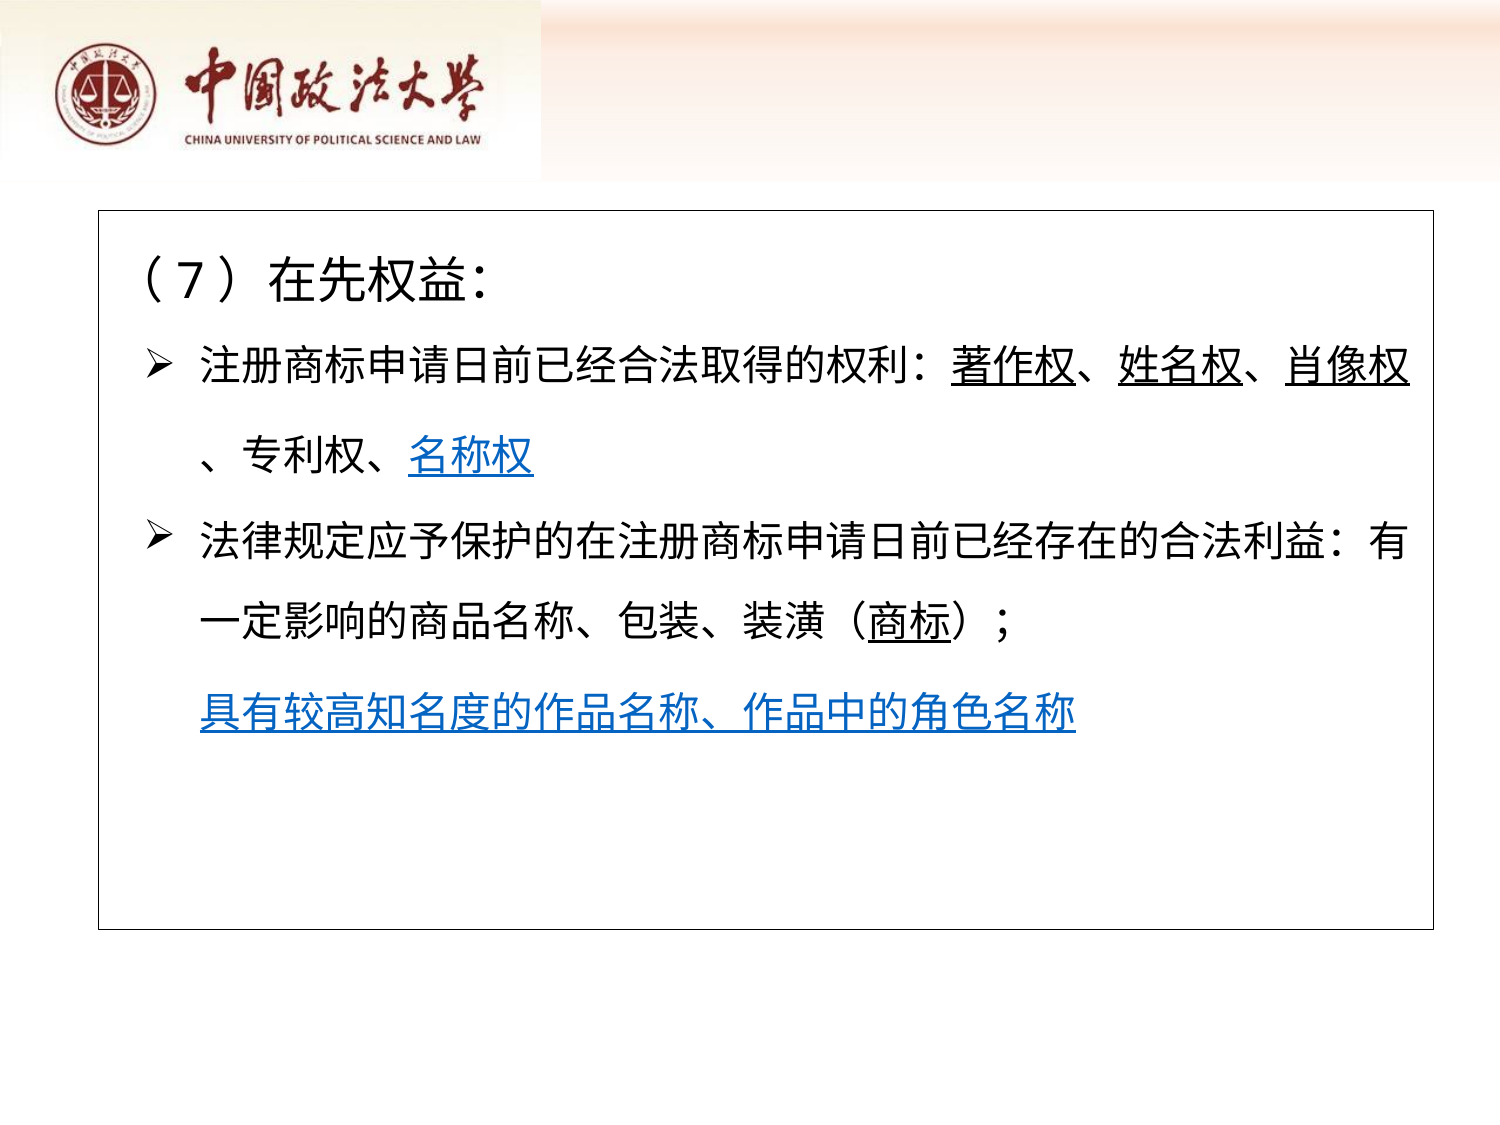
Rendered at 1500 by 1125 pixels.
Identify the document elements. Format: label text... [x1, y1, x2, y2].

picture [0, 0, 1500, 182]
list （7）在先权益： 注册商标申请日前已经合法取得的权利：著作权、姓名权、肖像权、专利权、名称权 法律规定应予保护的在注册商标申请日前已经存在的合法利益：有一定影响的商品名称、包装、装潢（商标）；具有较高知名度的作品名称、作品中的角色名称 [98, 210, 1434, 930]
